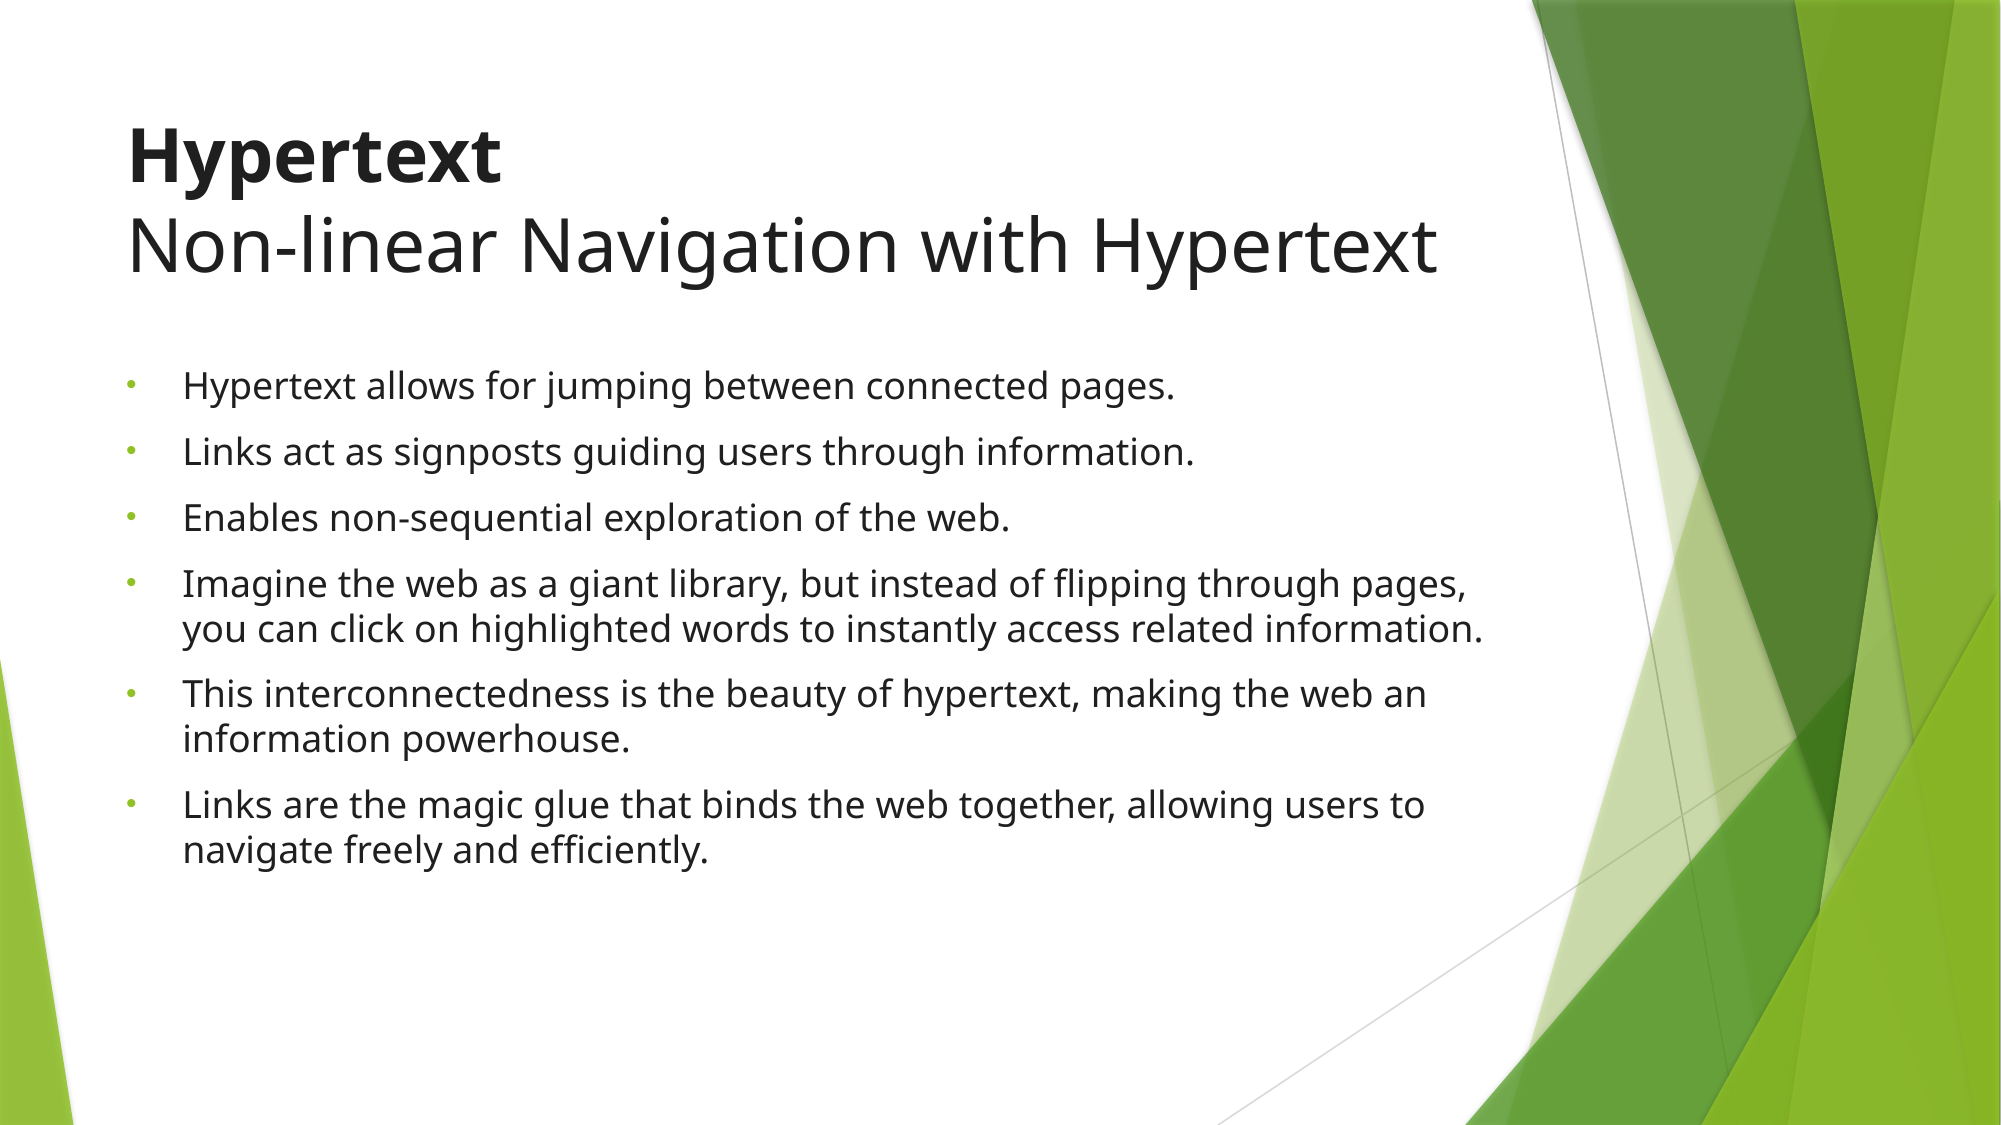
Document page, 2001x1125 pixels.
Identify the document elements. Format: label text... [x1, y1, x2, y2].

list Hypertext allows for jumping between connected pages. Links act as signposts guiding users through information. Enables non-sequential exploration of the web. Imagine the web as a giant library, but instead of flipping through pages, you can click on highlighted words to instantly access related information. This interconnectedness is the beauty of hypertext, making the web an information powerhouse. Links are the magic glue that binds the web together, allowing users to navigate freely and efficiently. [111, 354, 1522, 992]
title Hypertext Non-linear Navigation with Hypertext [111, 99, 1522, 317]
